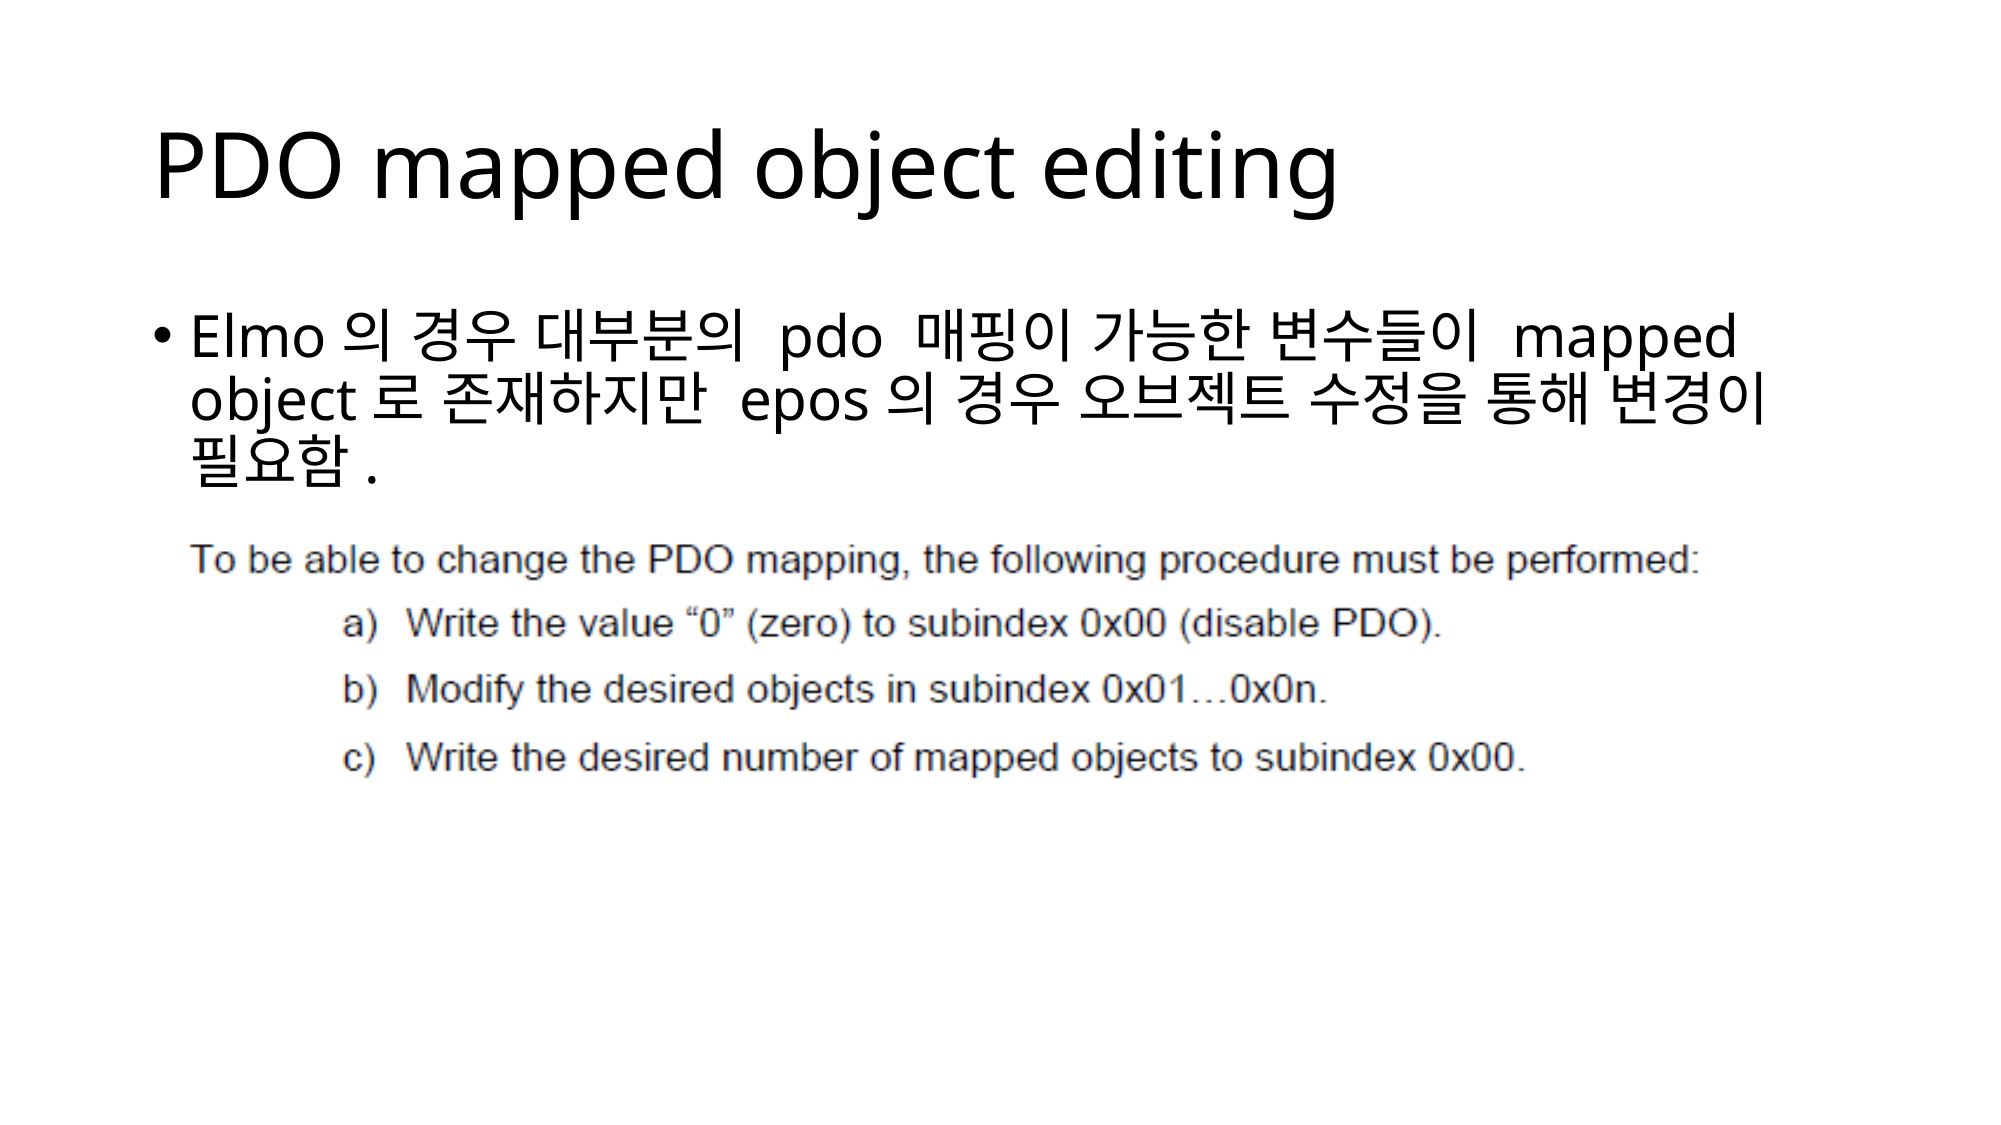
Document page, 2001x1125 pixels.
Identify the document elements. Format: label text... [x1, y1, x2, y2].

list Elmo의 경우 대부분의 pdo 매핑이 가능한 변수들이 mapped object로 존재하지만 epos의 경우 오브젝트 수정을 통해 변경이 필요함. [137, 299, 1863, 1014]
picture [184, 510, 1757, 795]
title PDO mapped object editing [137, 59, 1863, 278]
